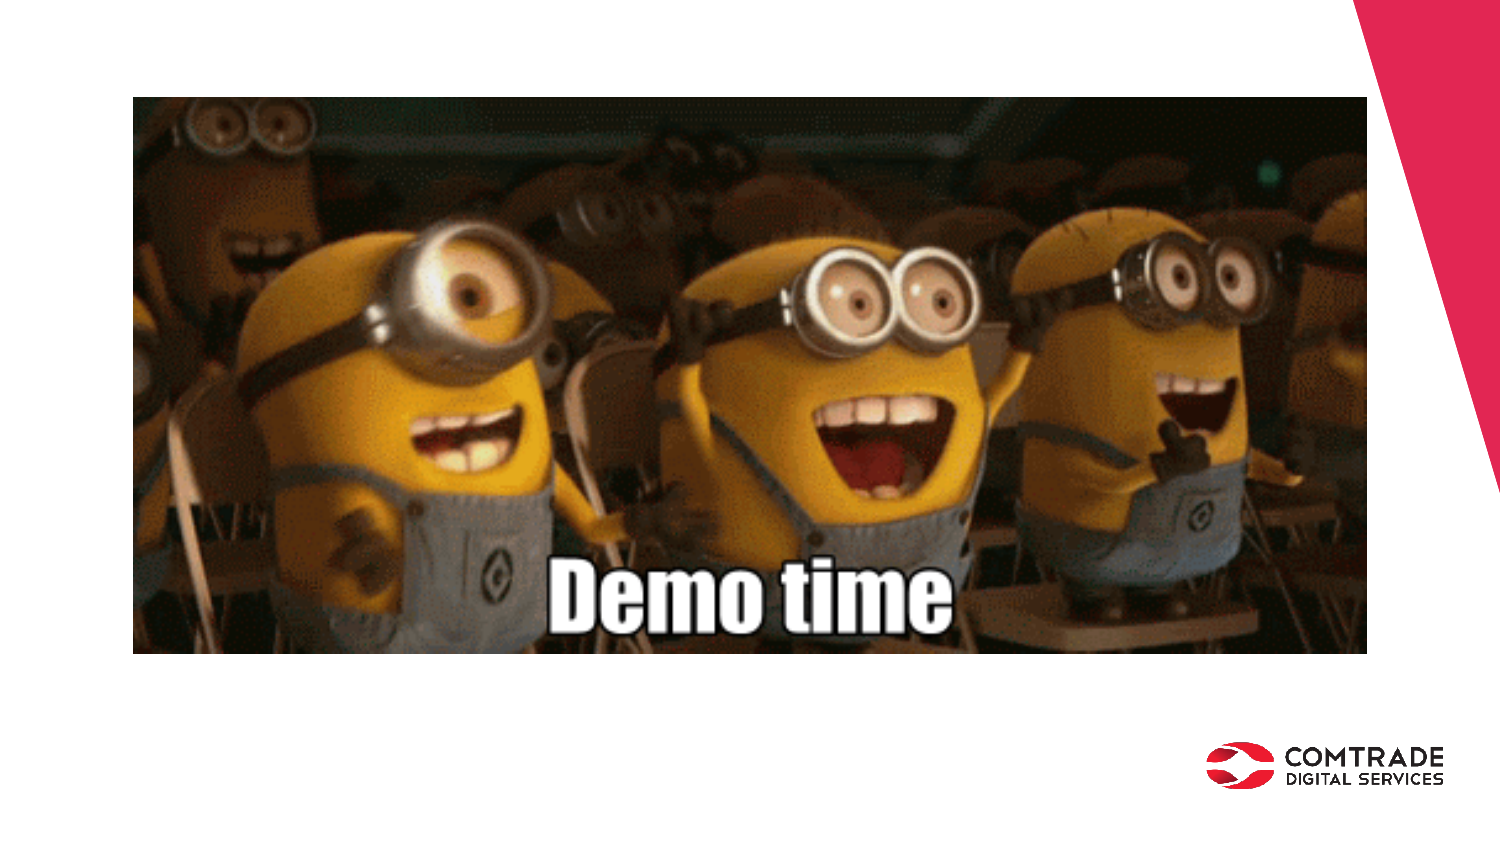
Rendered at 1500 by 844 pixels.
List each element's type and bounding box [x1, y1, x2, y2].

picture [1204, 740, 1447, 791]
picture [133, 96, 1367, 655]
